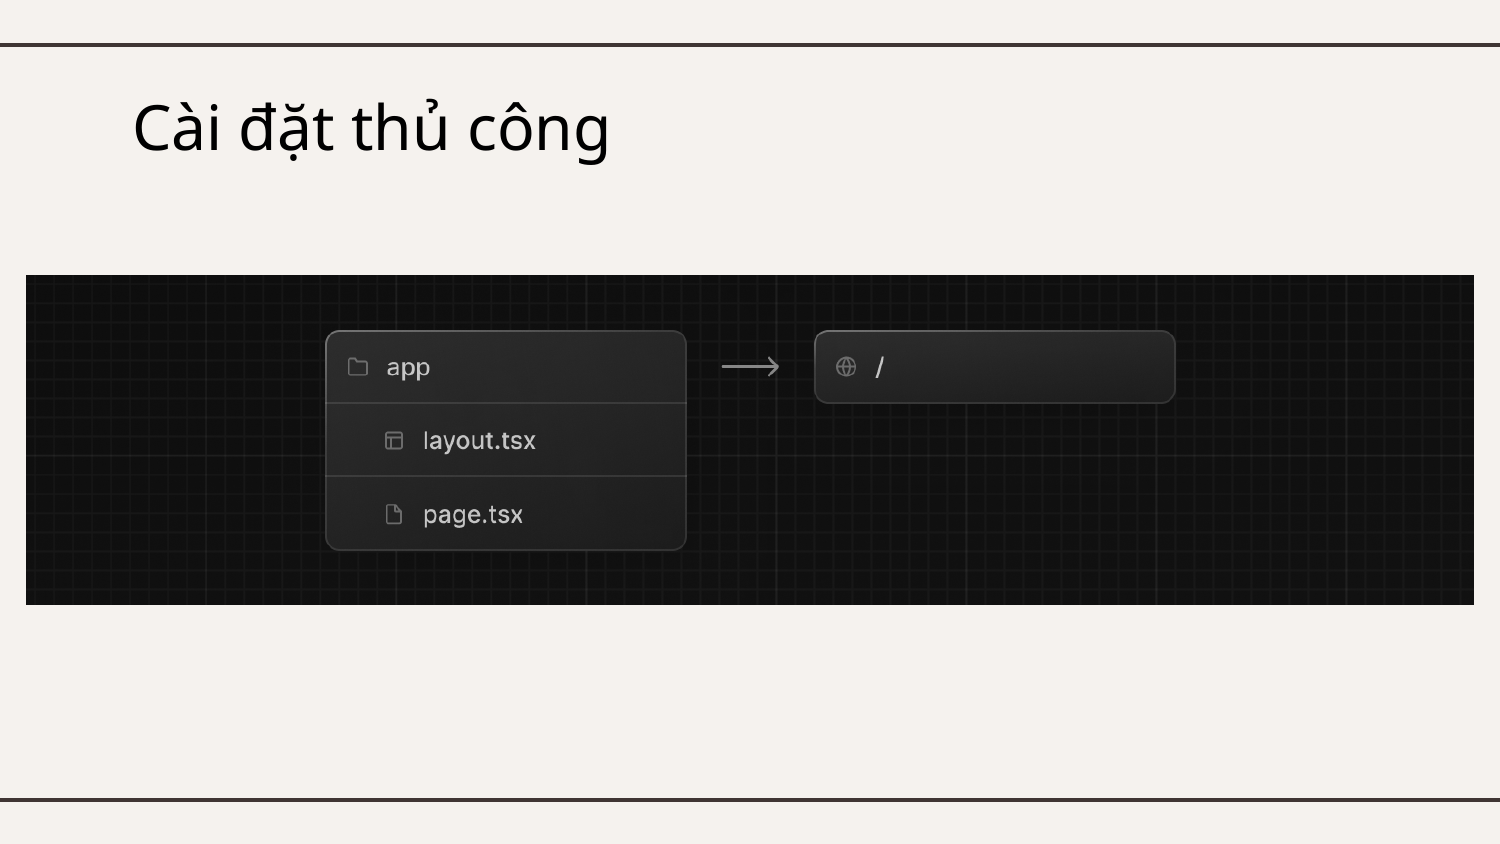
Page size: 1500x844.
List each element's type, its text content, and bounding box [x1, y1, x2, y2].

picture [26, 275, 1474, 605]
title Cài đặt thủ công [116, 72, 1209, 167]
